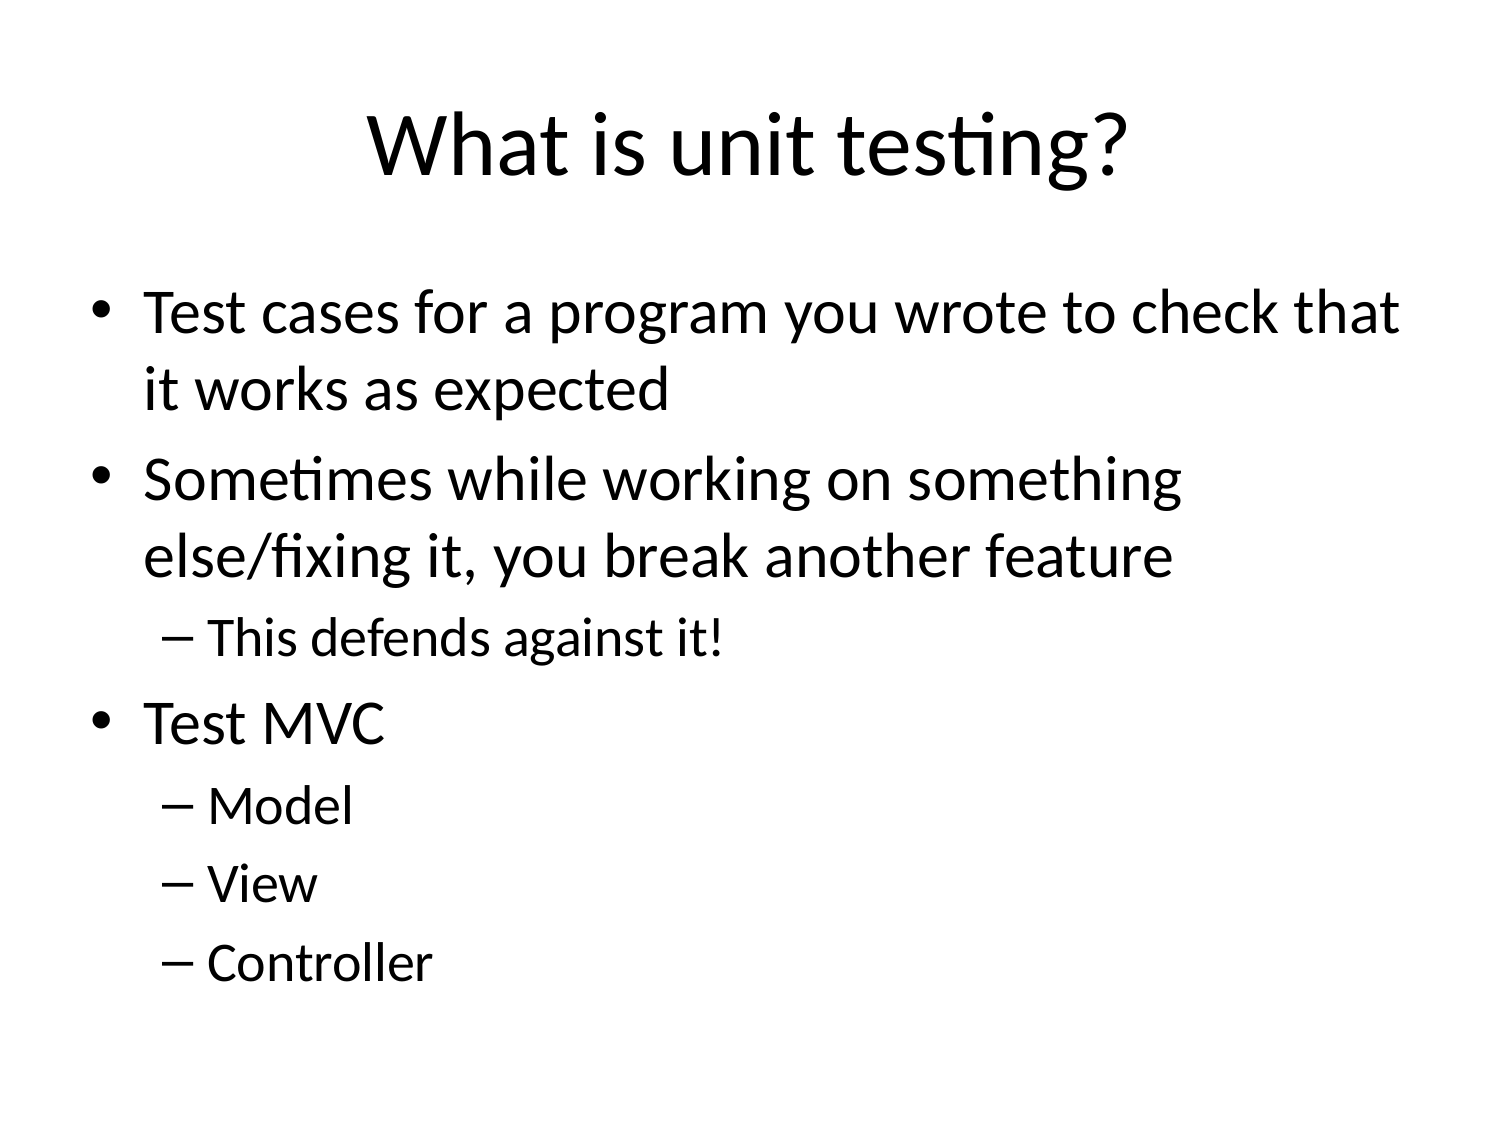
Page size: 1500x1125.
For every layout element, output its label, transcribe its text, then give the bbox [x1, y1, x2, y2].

title What is unit testing? [75, 45, 1425, 233]
list Test cases for a program you wrote to check that it works as expected Sometimes while working on something else/fixing it, you break another feature This defends against it! Test MVC Model View Controller [75, 262, 1425, 1005]
